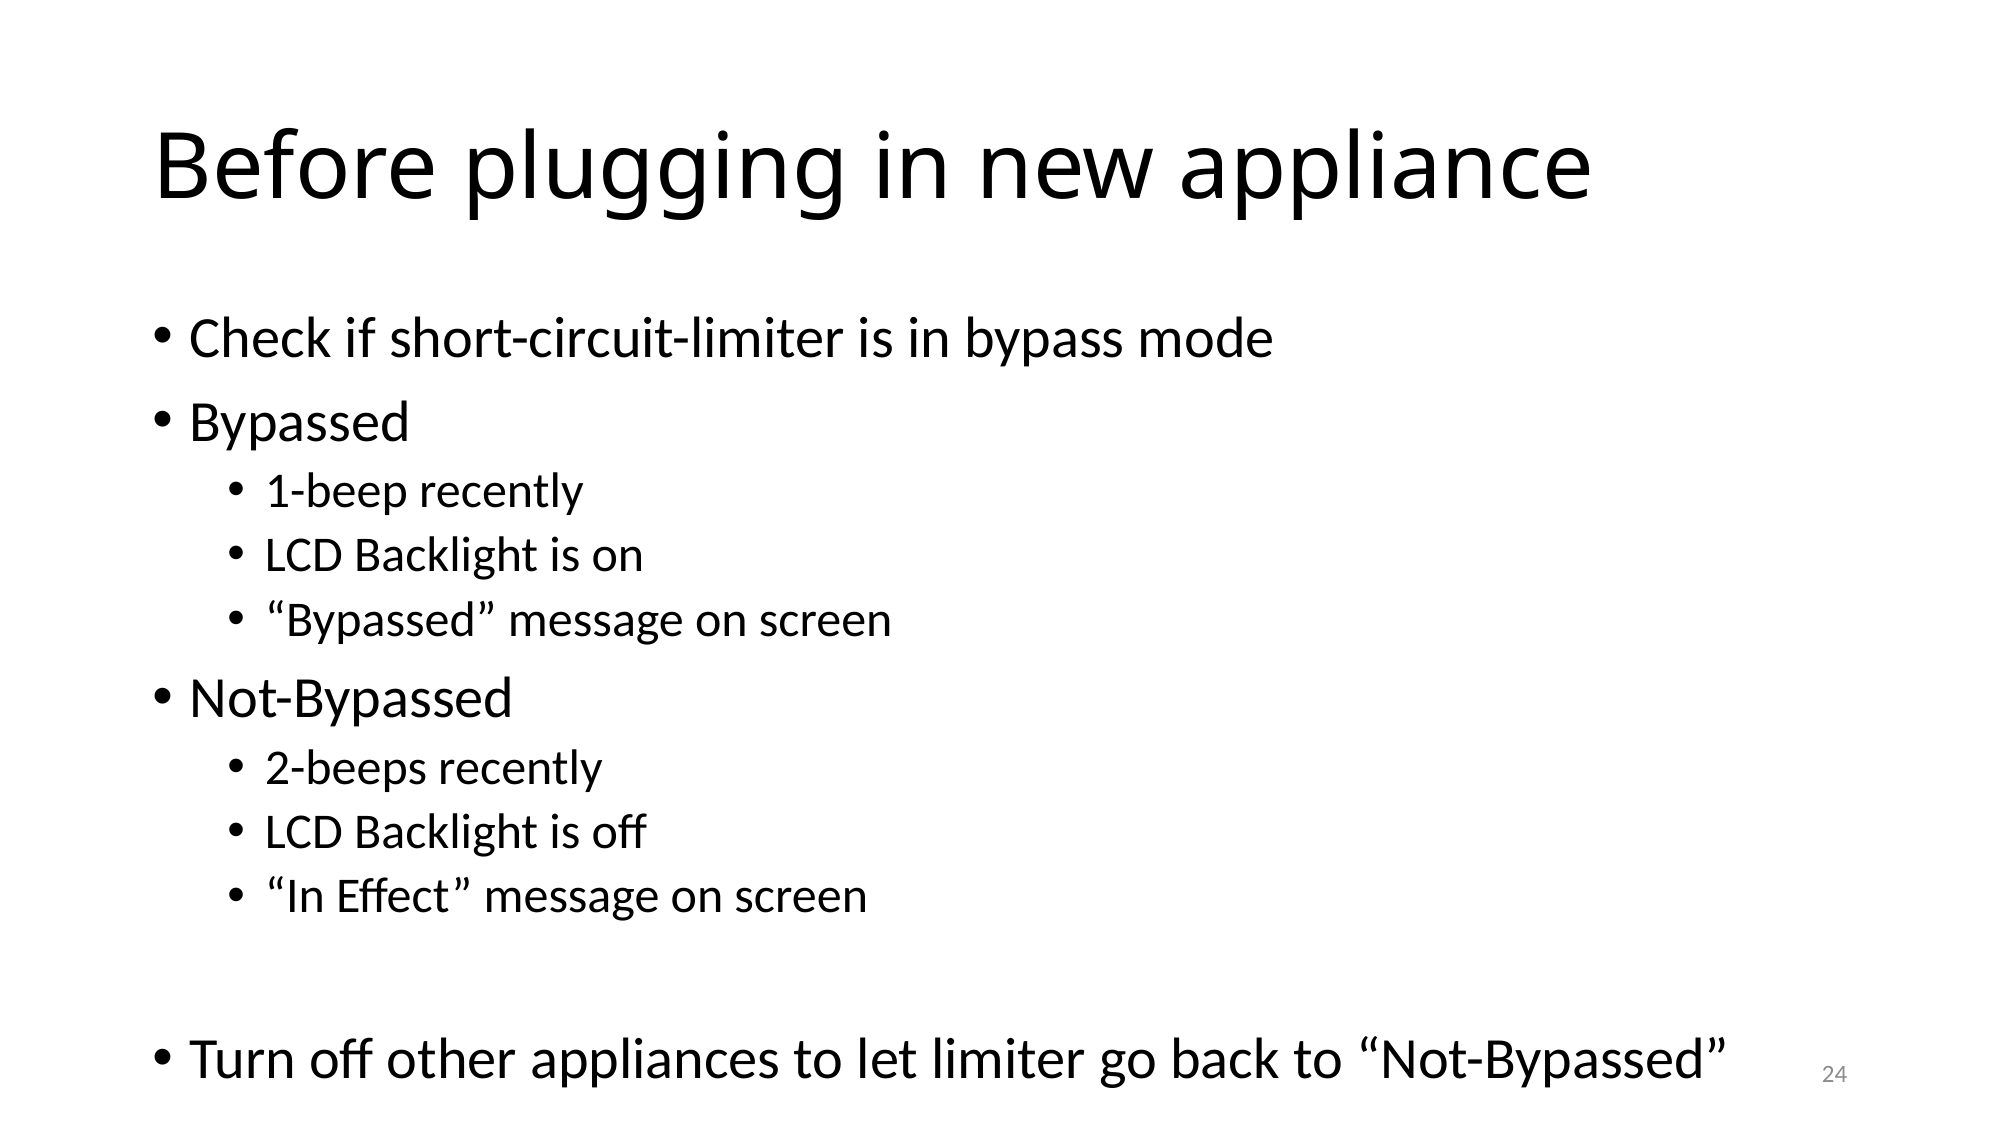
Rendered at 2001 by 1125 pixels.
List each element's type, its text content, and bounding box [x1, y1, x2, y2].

slide_number 24 [1412, 1042, 1863, 1103]
list Check if short-circuit-limiter is in bypass mode Bypassed 1-beep recently LCD Backlight is on “Bypassed” message on screen Not-Bypassed 2-beeps recently LCD Backlight is off “In Effect” message on screen Turn off other appliances to let limiter go back to “Not-Bypassed” [137, 299, 1863, 1103]
title Before plugging in new appliance [137, 59, 1863, 278]
